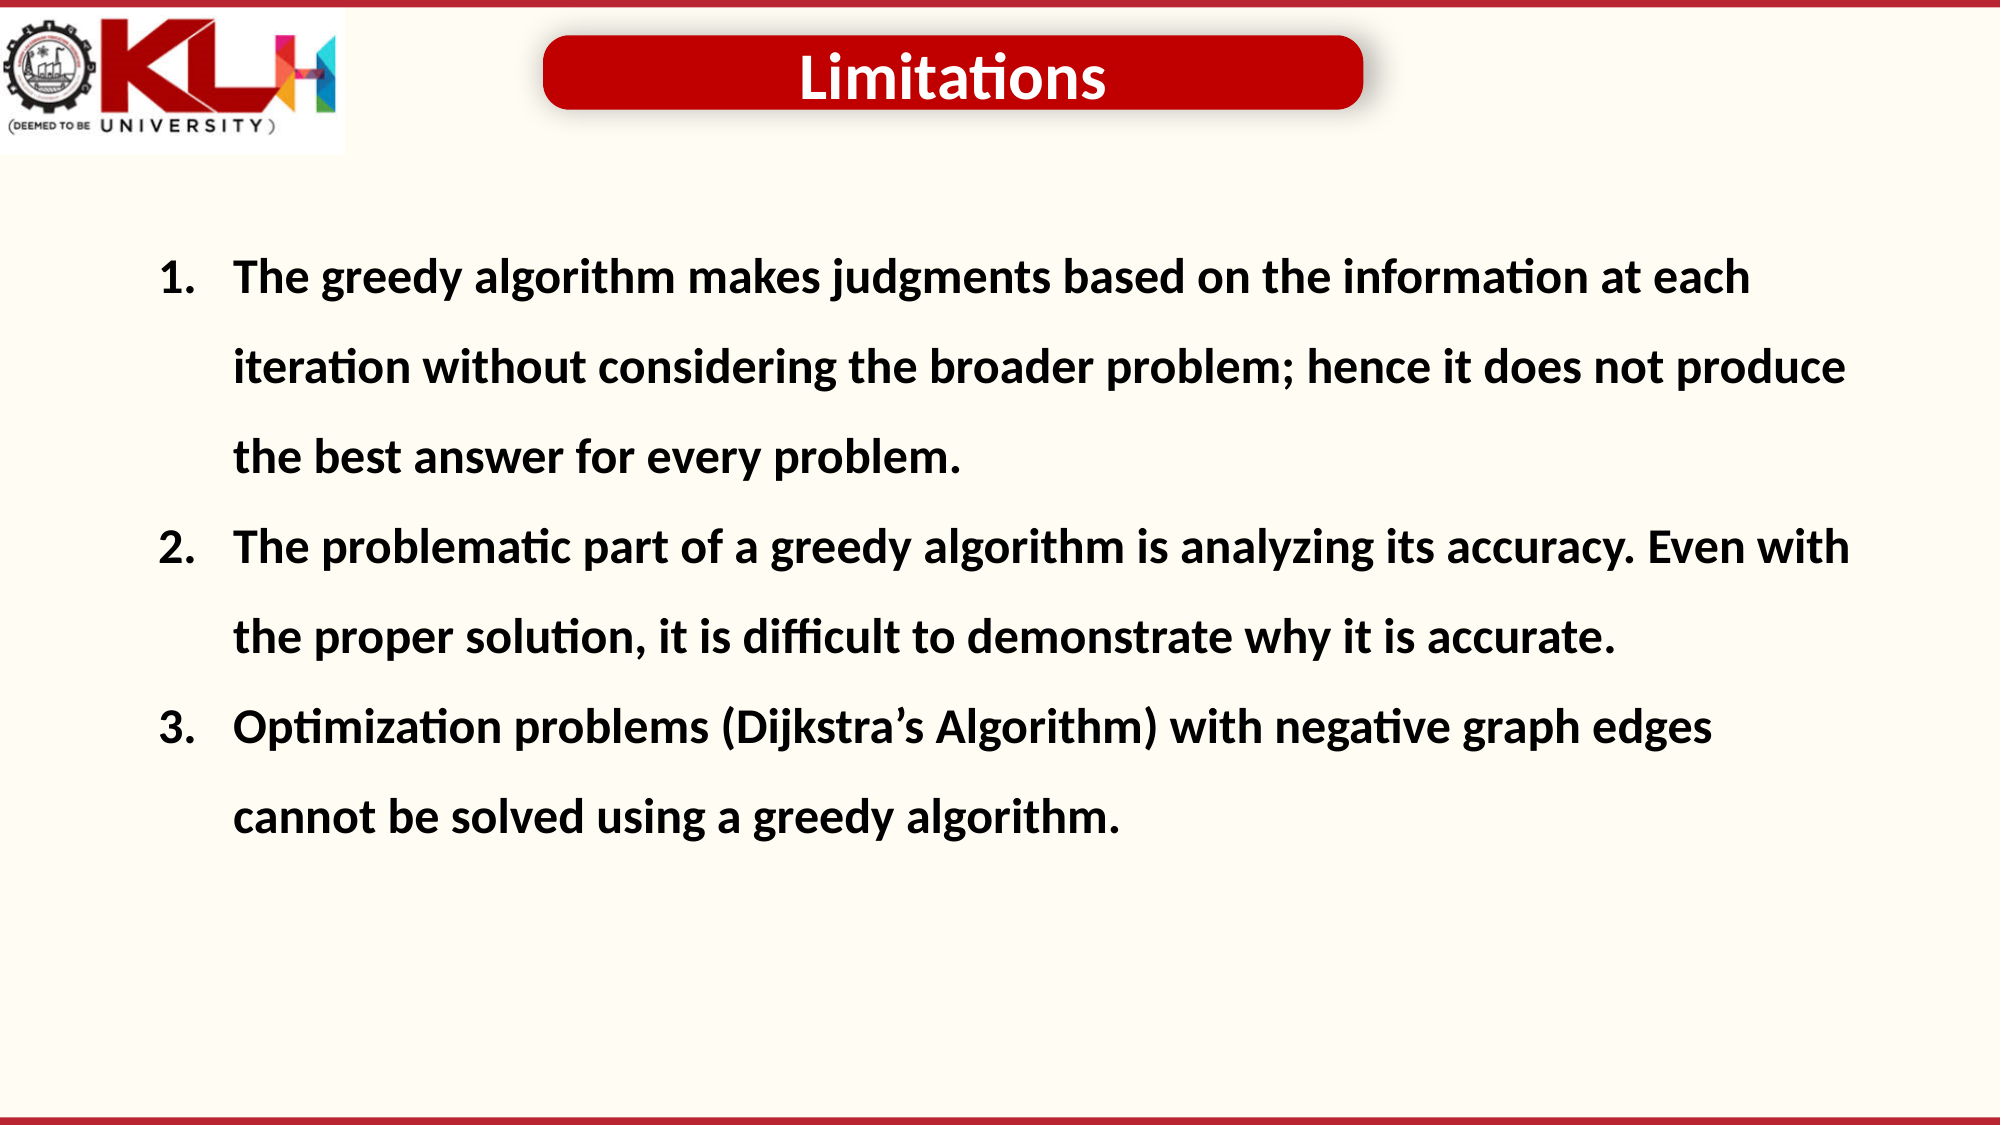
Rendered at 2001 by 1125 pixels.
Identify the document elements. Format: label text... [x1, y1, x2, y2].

picture [0, 8, 345, 155]
text_box The greedy algorithm makes judgments based on the information at each iteration without considering the broader problem; hence it does not produce the best answer for every problem. The problematic part of a greedy algorithm is analyzing its accuracy. Even with the proper solution, it is difficult to demonstrate why it is accurate. Optimization problems (Dijkstra’s Algorithm) with negative graph edges cannot be solved using a greedy algorithm. [143, 205, 1879, 851]
text_box Limitations [543, 35, 1364, 110]
